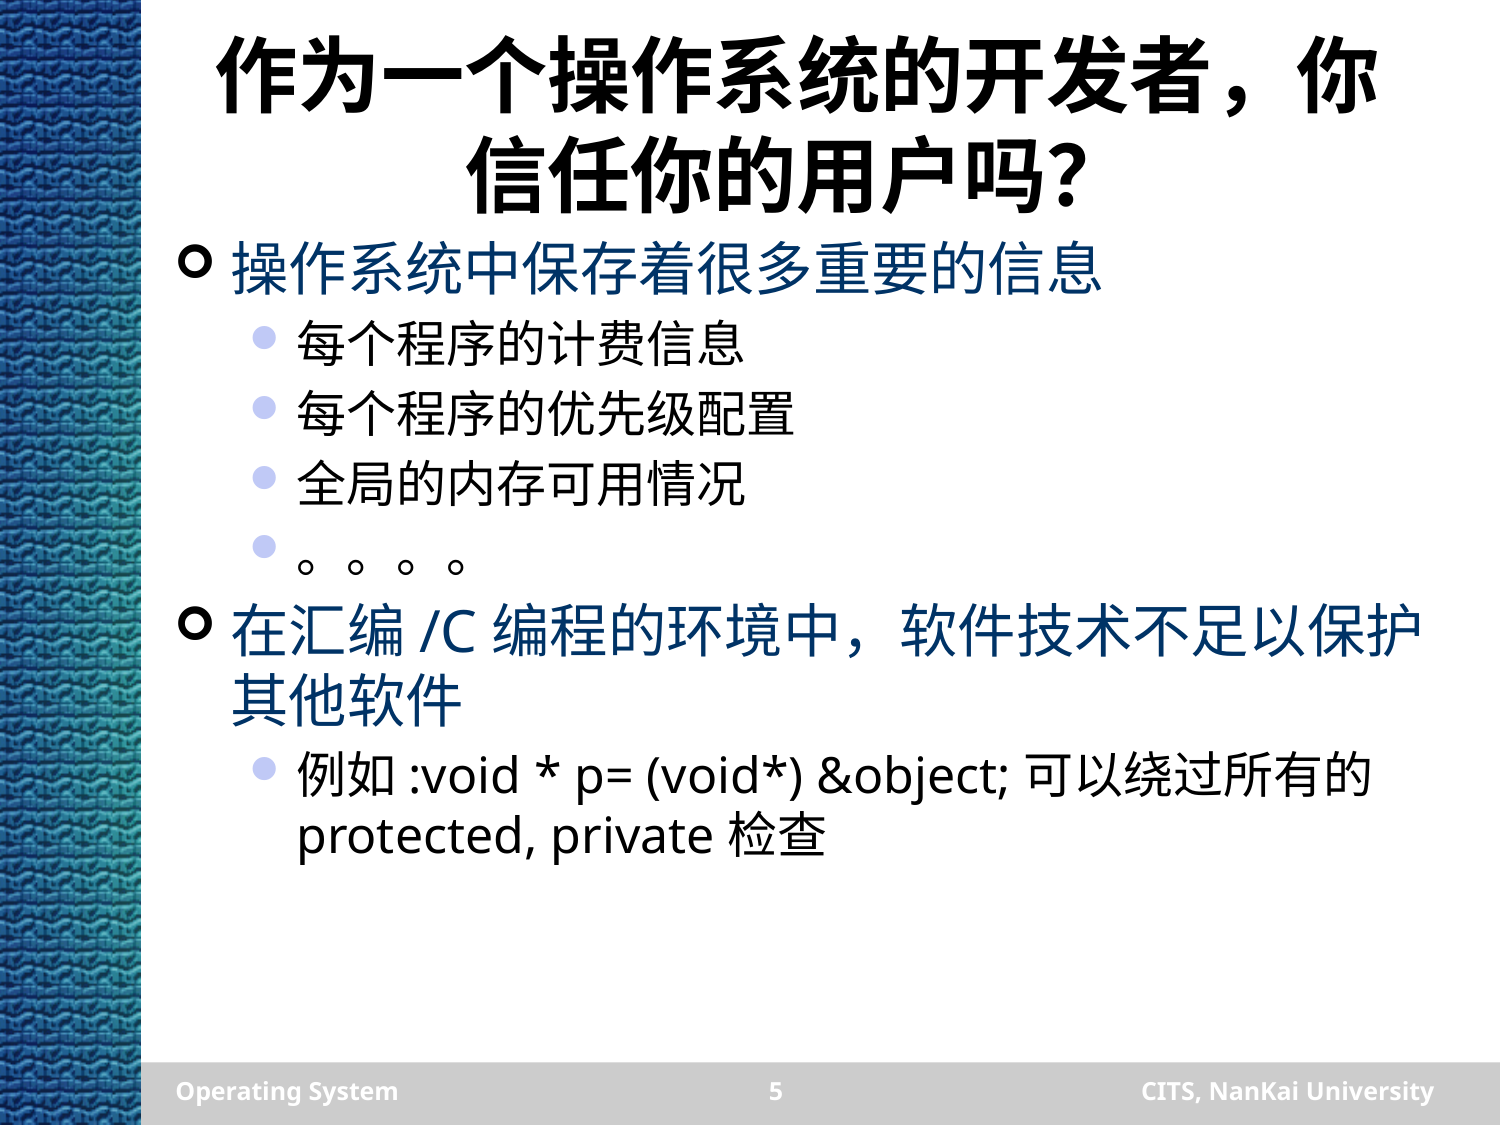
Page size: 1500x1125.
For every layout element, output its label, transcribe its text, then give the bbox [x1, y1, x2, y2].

picture [0, 0, 141, 1125]
footer CITS, NanKai University [974, 1067, 1451, 1118]
slide_number Operating System [160, 1067, 574, 1118]
list 操作系统中保存着很多重要的信息 每个程序的计费信息 每个程序的优先级配置 全局的内存可用情况 。。。。 在汇编/C编程的环境中，软件技术不足以保护其他软件 例如:void * p= (void*) &object;可以绕过所有的protected, private检查 [159, 224, 1483, 1047]
slide_number 5 [600, 1067, 951, 1118]
title 作为一个操作系统的开发者，你信任你的用户吗？ [159, 50, 1436, 197]
